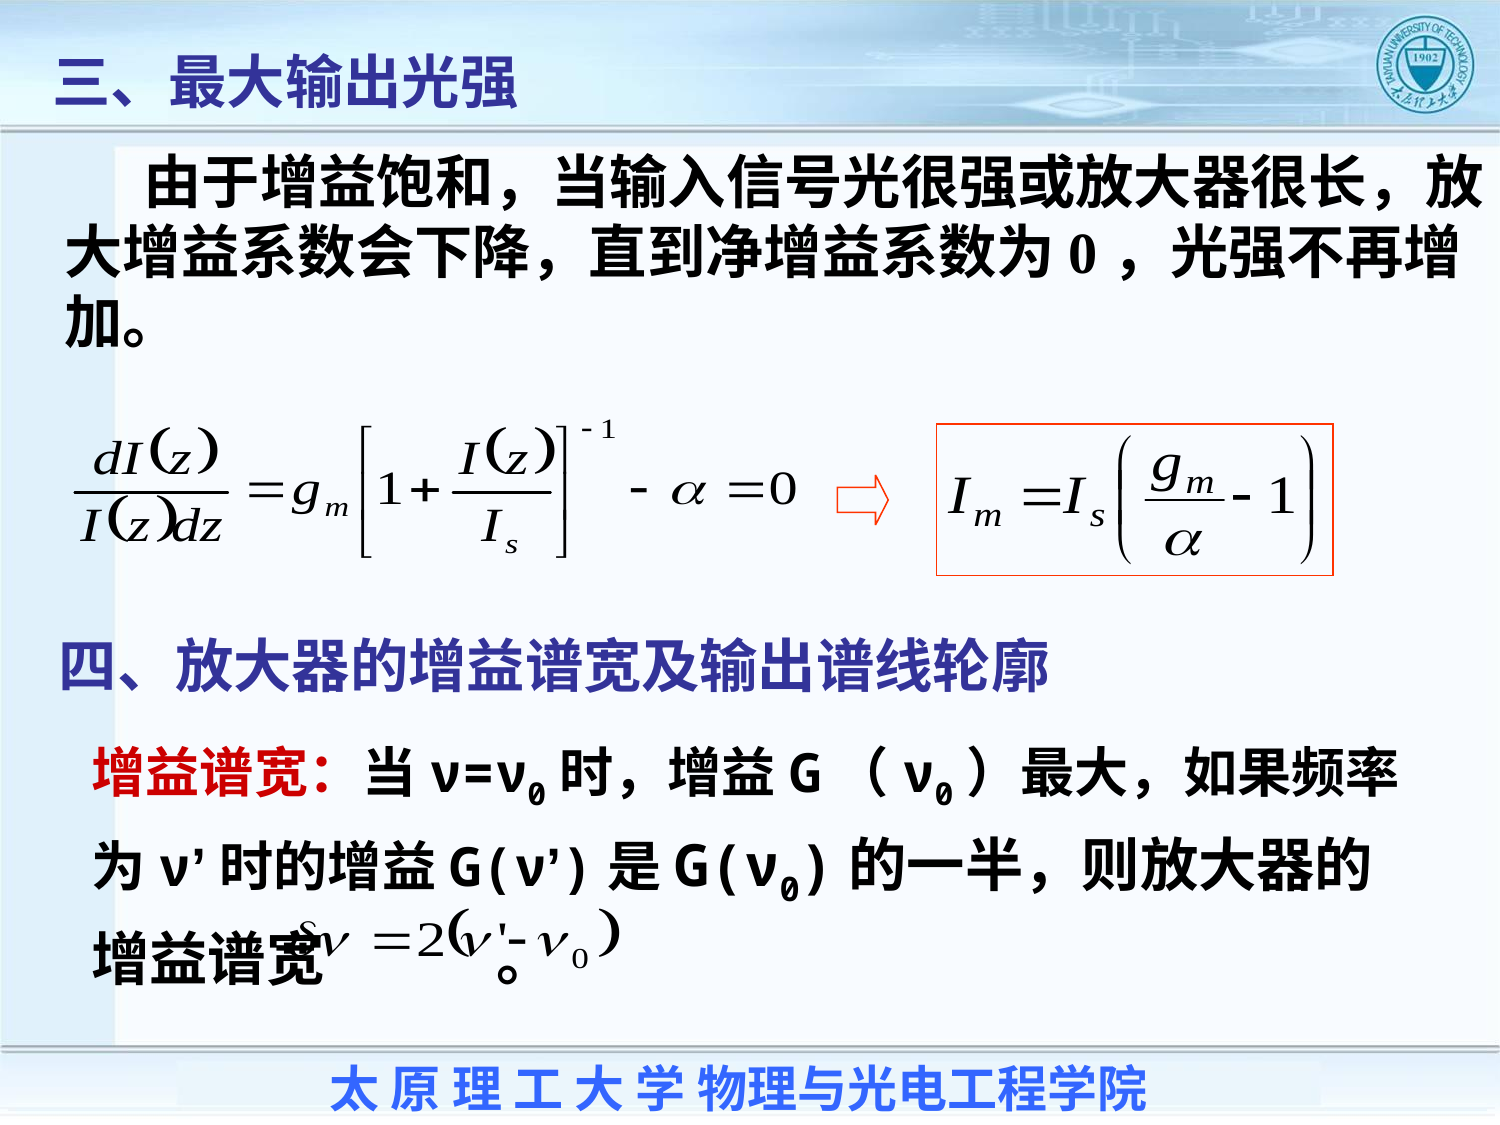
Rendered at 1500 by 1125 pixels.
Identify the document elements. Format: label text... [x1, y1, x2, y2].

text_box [937, 424, 1333, 576]
picture [0, 0, 1500, 1123]
text_box 四、放大器的增益谱宽及输出谱线轮廓 [44, 621, 1065, 707]
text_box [64, 408, 810, 569]
text_box 三、最大输出光强 [37, 37, 1038, 123]
text_box 由于增益饱和，当输入信号光很强或放大器很长，放大增益系数会下降，直到净增益系数为0，光强不再增加。 [50, 137, 1500, 363]
text_box [837, 474, 889, 526]
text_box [76, 715, 1440, 982]
